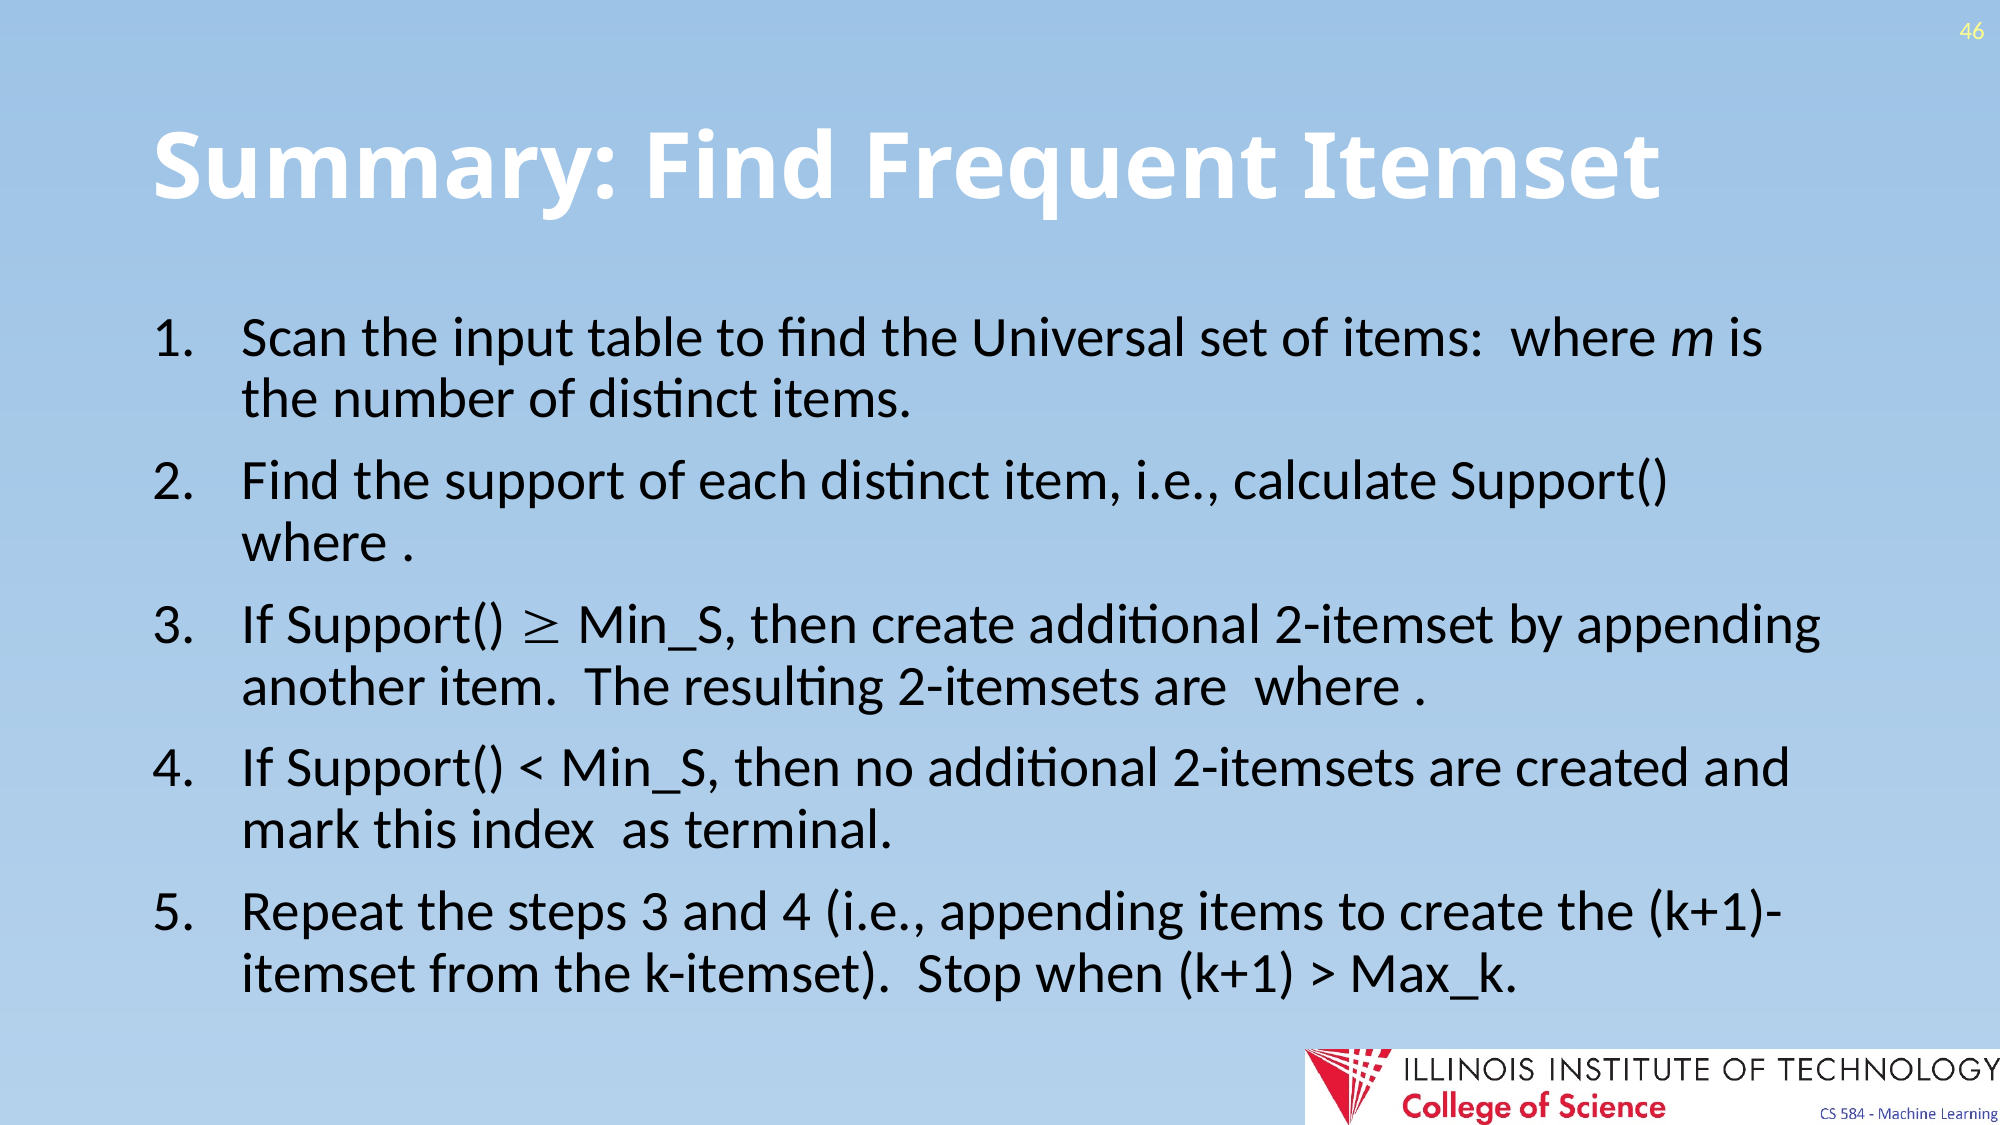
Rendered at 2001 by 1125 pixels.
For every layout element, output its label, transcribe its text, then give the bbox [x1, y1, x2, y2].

title Summary: Find Frequent Itemset [137, 59, 1863, 278]
slide_number 46 [1550, 0, 2000, 60]
picture [1305, 1049, 2000, 1125]
